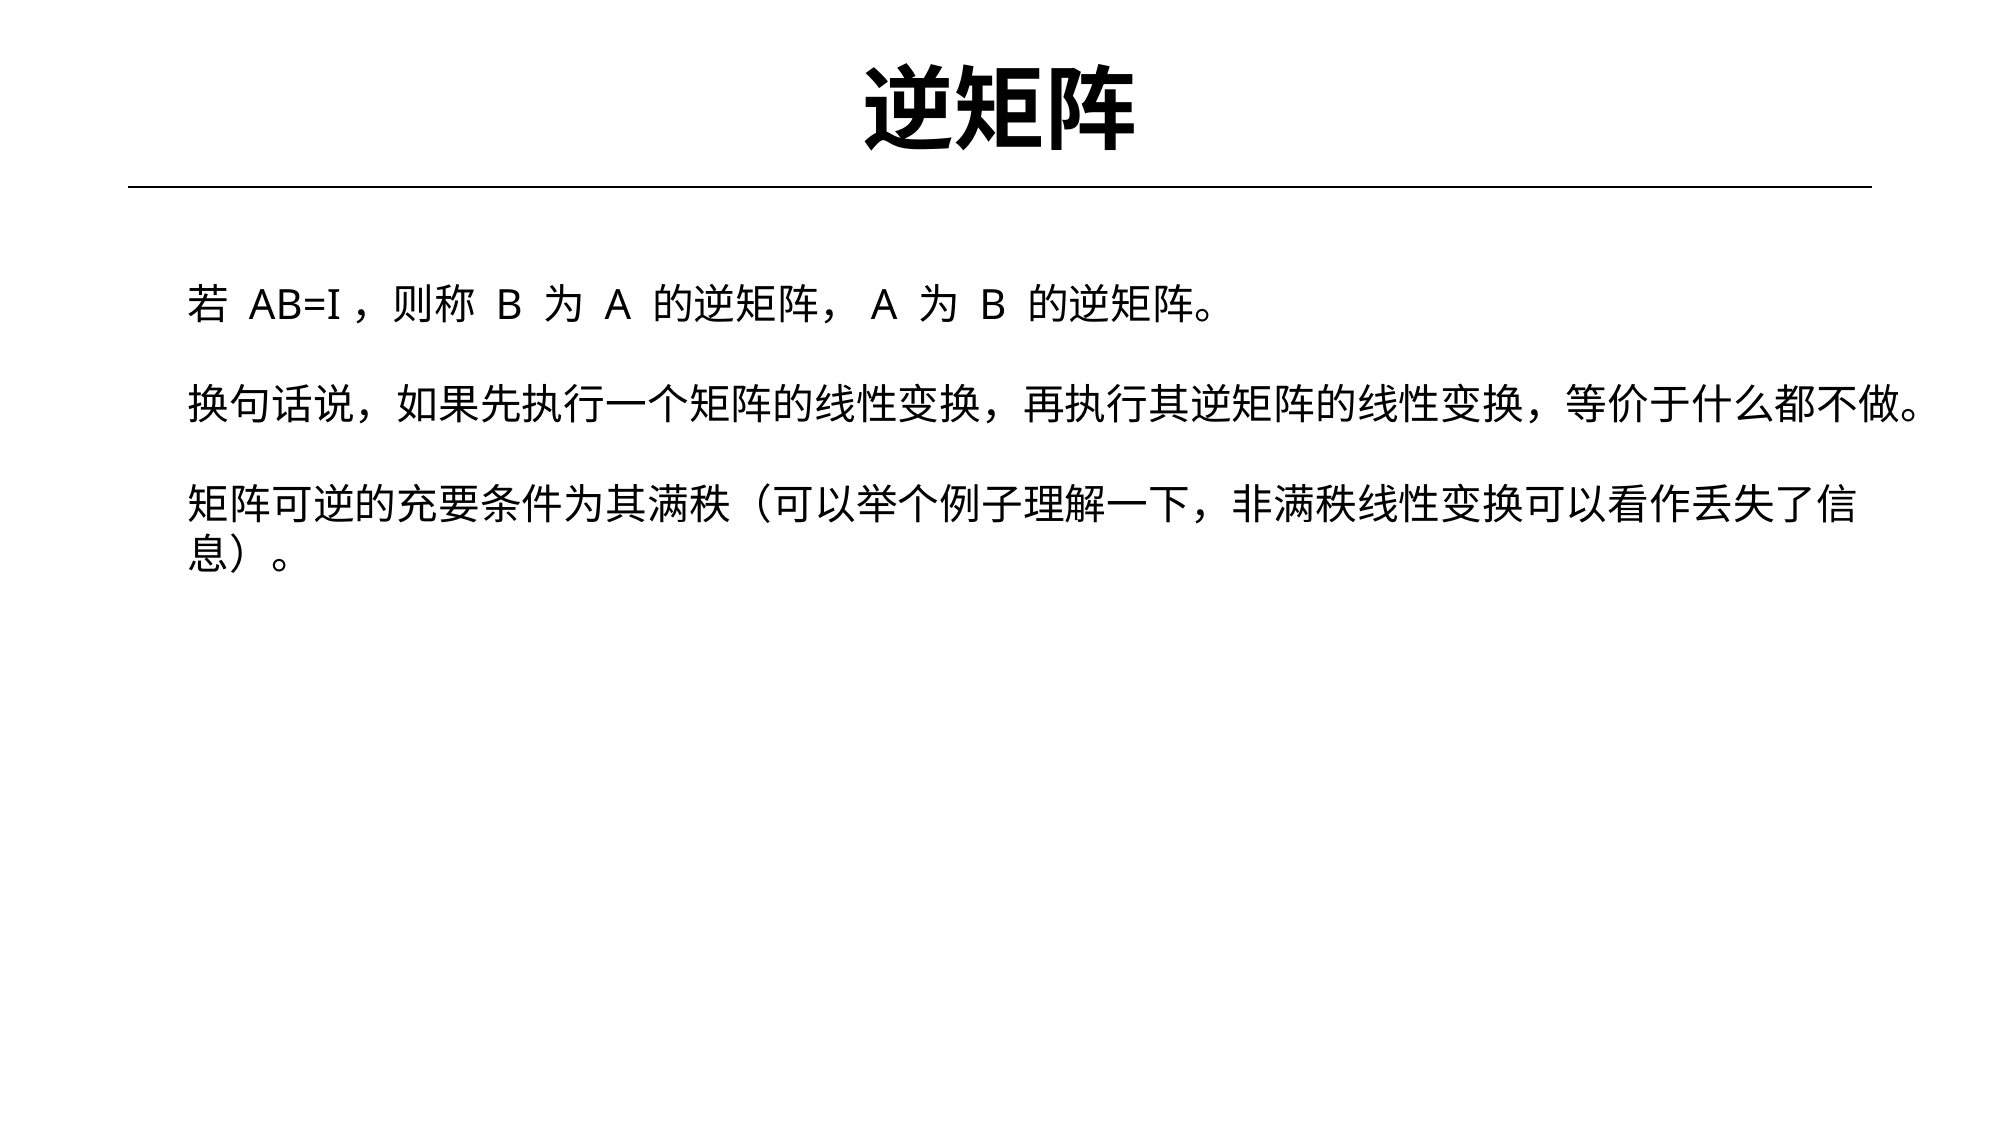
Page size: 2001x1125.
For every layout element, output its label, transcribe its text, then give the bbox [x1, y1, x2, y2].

text_box 若 AB=I，则称 B 为 A 的逆矩阵，A 为 B 的逆矩阵。 换句话说，如果先执行一个矩阵的线性变换，再执行其逆矩阵的线性变换，等价于什么都不做。 矩阵可逆的充要条件为其满秩（可以举个例子理解一下，非满秩线性变换可以看作丢失了信息）。 [173, 270, 1931, 586]
title 逆矩阵 [249, 18, 1750, 171]
